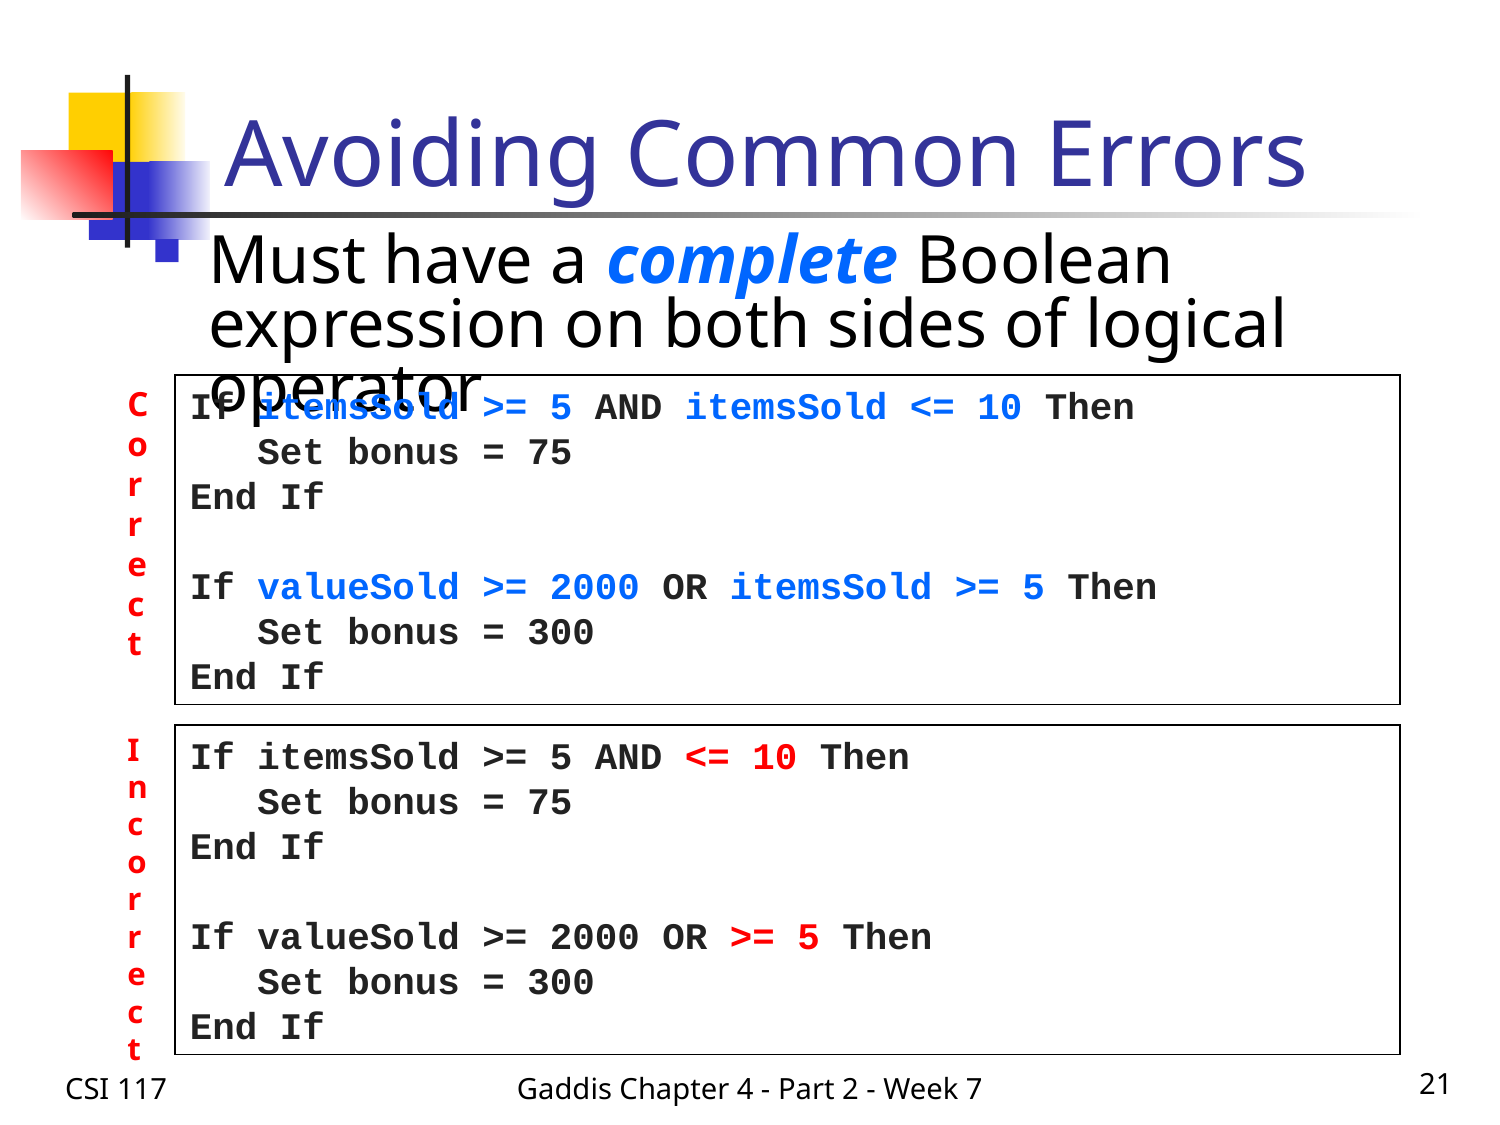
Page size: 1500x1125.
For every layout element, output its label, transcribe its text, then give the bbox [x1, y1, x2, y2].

text_box Incorrect [112, 722, 154, 1075]
text_box If itemsSold >= 5 AND itemsSold <= 10 Then Set bonus = 75 End If If valueSold >= 2000 OR itemsSold >= 5 Then Set bonus = 300 End If [174, 374, 1400, 705]
footer Gaddis Chapter 4 - Part 2 - Week 7 [299, 1055, 1201, 1113]
title Avoiding Common Errors [208, 118, 1488, 213]
slide_number 21 [1237, 1037, 1468, 1113]
slide_number CSI 117 [49, 1037, 263, 1113]
text_box If itemsSold >= 5 AND <= 10 Then Set bonus = 75 End If If valueSold >= 2000 OR >= 5 Then Set bonus = 300 End If [174, 724, 1400, 1055]
text_box Correct [112, 375, 154, 670]
text_box Must have a complete Boolean expression on both sides of logical operator [137, 224, 1500, 375]
